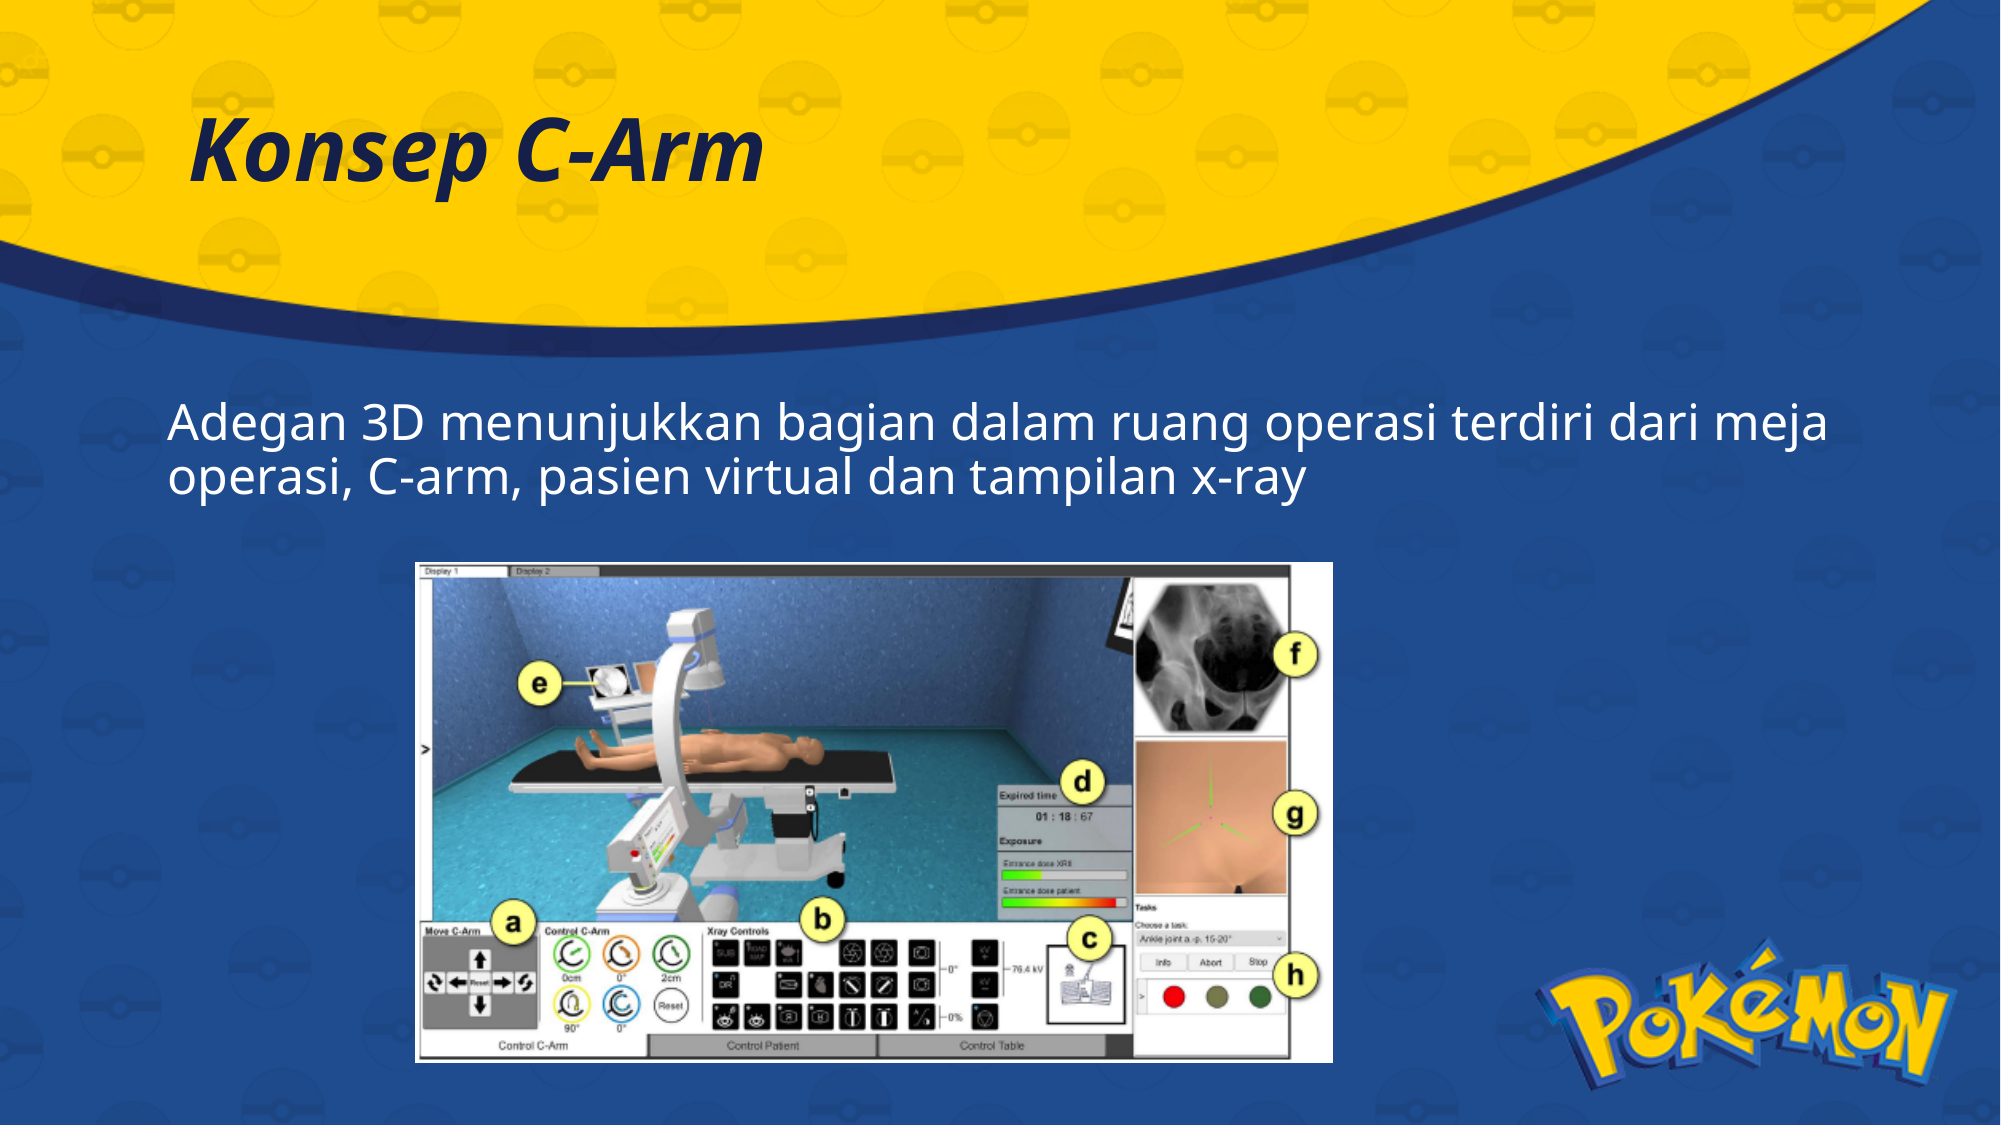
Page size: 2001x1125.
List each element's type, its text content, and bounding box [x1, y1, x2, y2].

list Adegan 3D menunjukkan bagian dalam ruang operasi terdiri dari meja operasi, C-arm, pasien virtual dan tampilan x-ray [152, 389, 1878, 1028]
title Konsep C-Arm [173, 97, 1475, 315]
picture [0, 0, 2001, 1125]
